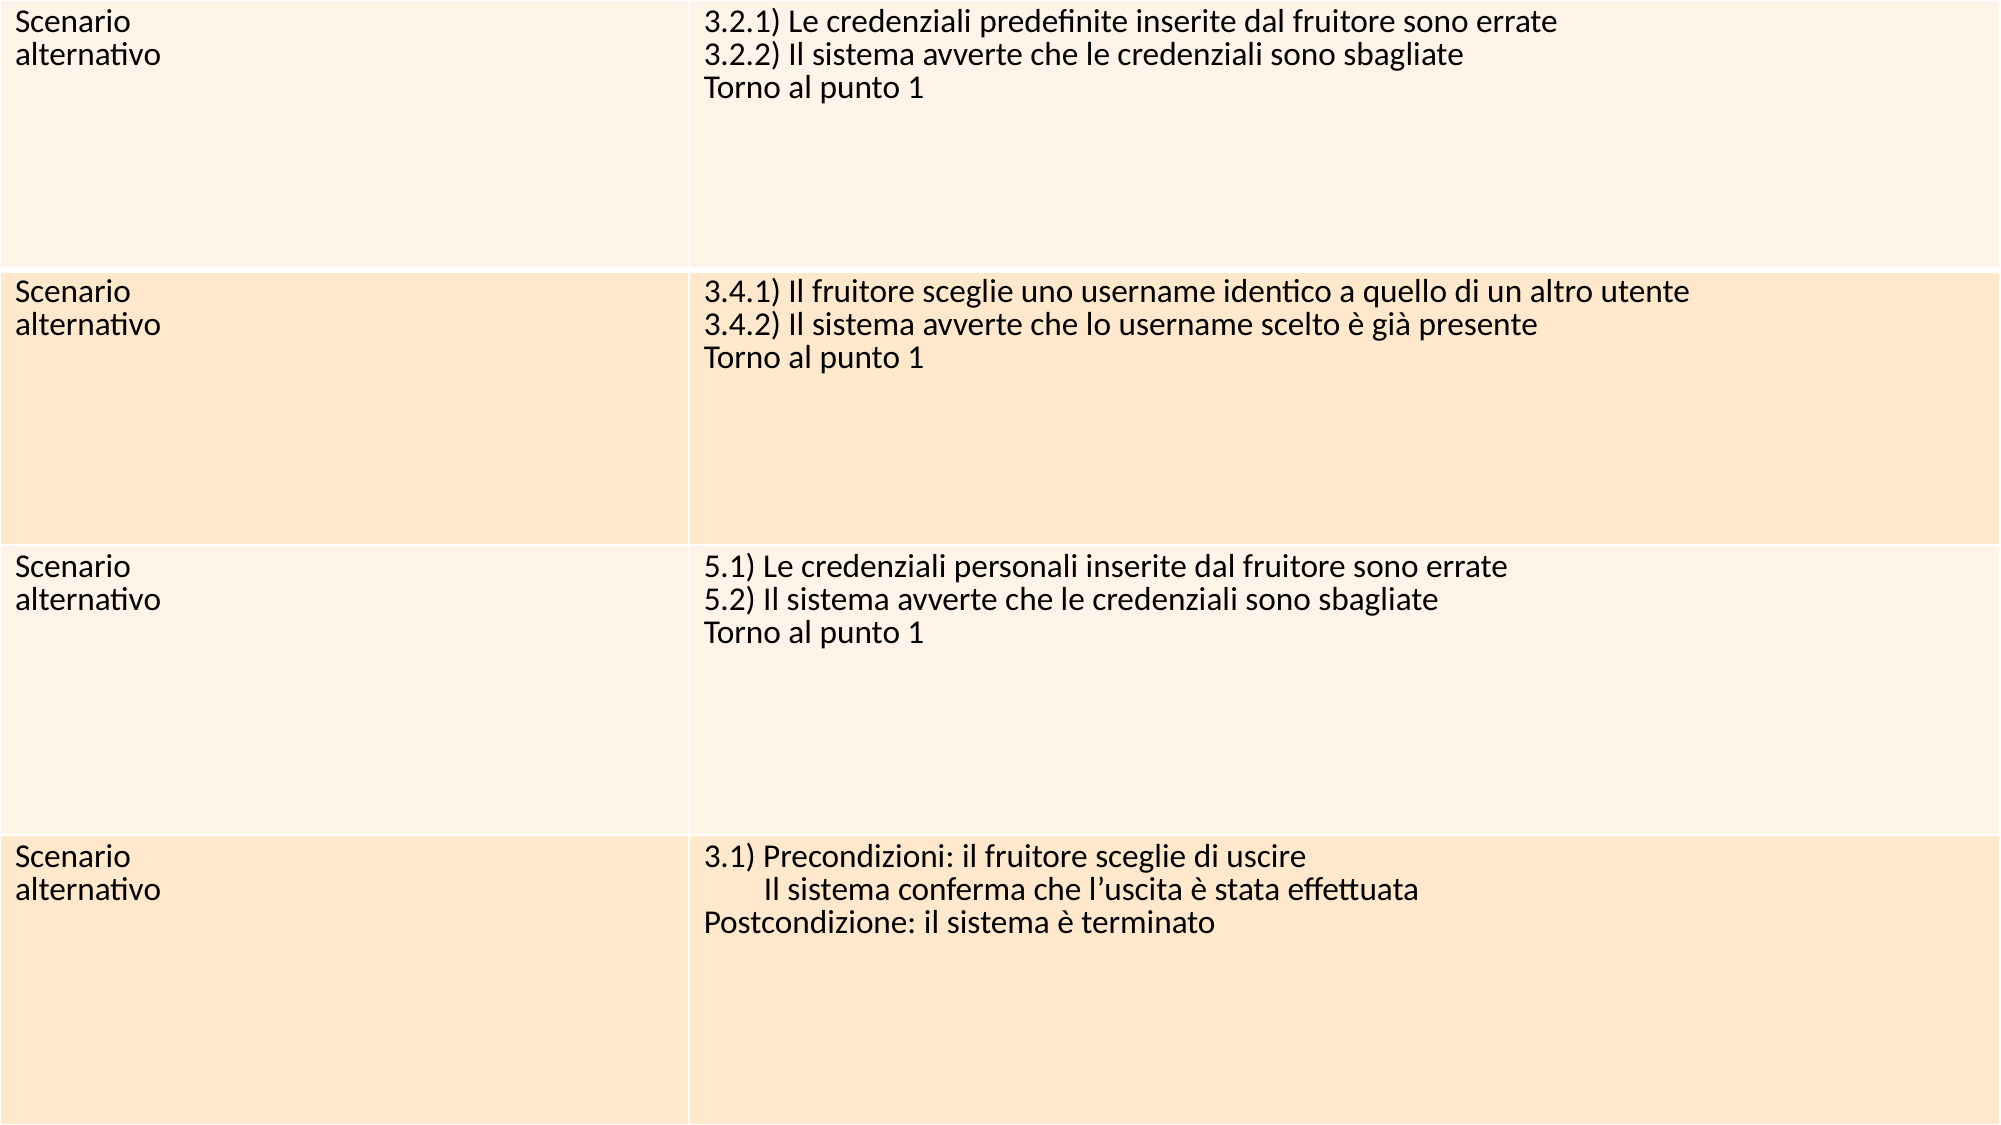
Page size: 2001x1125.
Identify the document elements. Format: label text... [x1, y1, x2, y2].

table_cell Scenario alternativo [1, 836, 688, 1124]
table_header Scenario alternativo [1, 1, 688, 267]
table_cell Scenario alternativo [1, 546, 688, 834]
table_cell 5.1) Le credenziali personali inserite dal fruitore sono errate 5.2) Il sistema avverte che le credenziali sono sbagliate Torno al punto 1 [690, 546, 1999, 834]
table_cell Scenario alternativo [1, 273, 688, 544]
table_cell 3.4.1) Il fruitore sceglie uno username identico a quello di un altro utente 3.4.2) Il sistema avverte che lo username scelto è già presente Torno al punto 1 [690, 273, 1999, 544]
table_cell 3.1) Precondizioni: il fruitore sceglie di uscire Il sistema conferma che l’uscita è stata effettuata Postcondizione: il sistema è terminato [690, 836, 1999, 1124]
table_header 3.2.1) Le credenziali predefinite inserite dal fruitore sono errate 3.2.2) Il sistema avverte che le credenziali sono sbagliate Torno al punto 1 [690, 1, 1999, 267]
